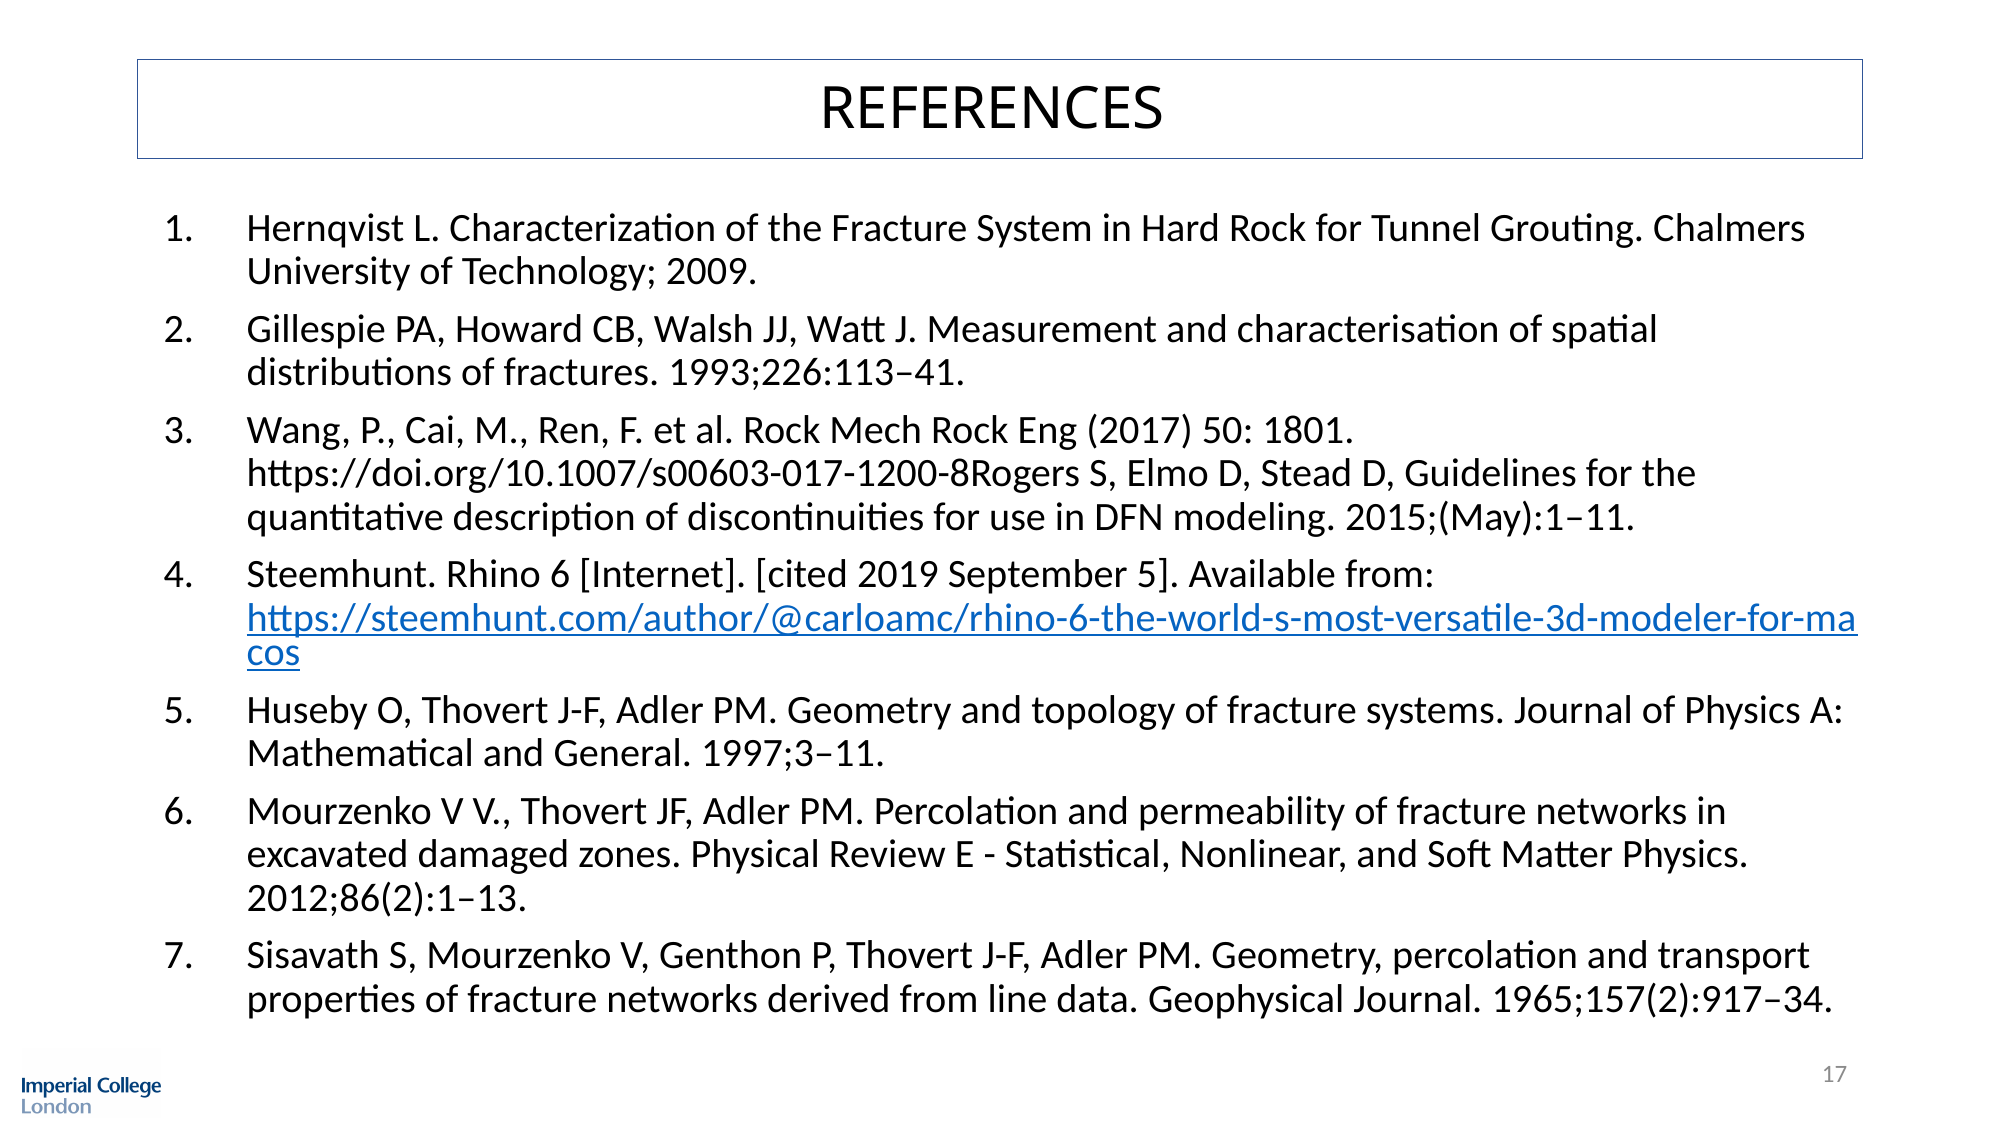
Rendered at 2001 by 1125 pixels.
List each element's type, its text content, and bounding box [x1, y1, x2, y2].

picture [22, 1048, 161, 1118]
title REFERENCES [137, 59, 1863, 159]
list Hernqvist L. Characterization of the Fracture System in Hard Rock for Tunnel Grouting. Chalmers University of Technology; 2009. Gillespie PA, Howard CB, Walsh JJ, Watt J. Measurement and characterisation of spatial distributions of fractures. 1993;226:113–41. Wang, P., Cai, M., Ren, F. et al. Rock Mech Rock Eng (2017) 50: 1801. https://doi.org/10.1007/s00603-017-1200-8Rogers S, Elmo D, Stead D, Guidelines for the quantitative description of discontinuities for use in DFN modeling. 2015;(May):1–11. Steemhunt. Rhino 6 [Internet]. [cited 2019 September 5]. Available from: https://steemhunt.com/author/@carloamc/rhino-6-the-world-s-most-versatile-3d-modeler-for-macos Huseby O, Thovert J-F, Adler PM. Geometry and topology of fracture systems. Journal of Physics A: Mathematical and General. 1997;3–11. Mourzenko V V., Thovert JF, Adler PM. Percolation and permeability of fracture networks in excavated damaged zones. Physical Review E - Statistical, Nonlinear, and Soft Matter Physics. 2012;86(2):1–13. Sisavath S, Mourzenko V, Genthon P, Thovert J-F, Adler PM. Geometry, percolation and transport properties of fracture networks derived from line data. Geophysical Journal. 1965;157(2):917–34. [148, 199, 1874, 1011]
slide_number 17 [1412, 1042, 1863, 1103]
